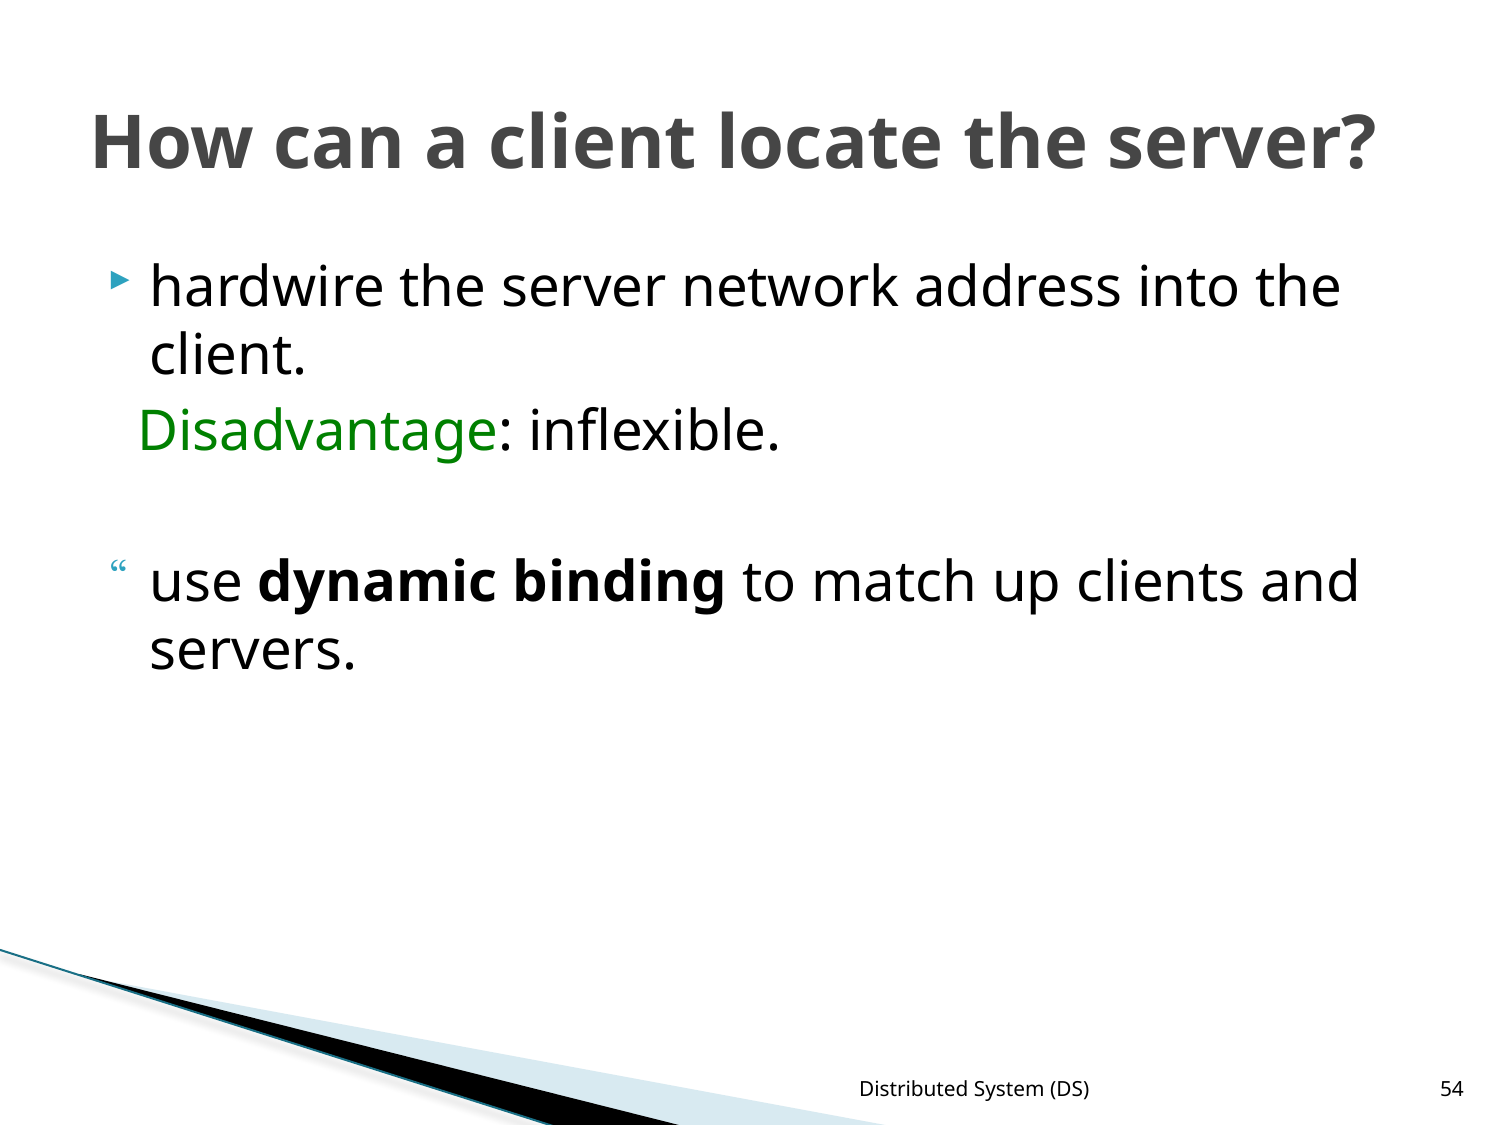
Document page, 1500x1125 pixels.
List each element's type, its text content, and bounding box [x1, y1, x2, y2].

footer Distributed System (DS) [718, 1051, 1105, 1112]
title How can a client locate the server? [75, 45, 1425, 233]
list hardwire the server network address into the client. Disadvantage: inflexible. use dynamic binding to match up clients and servers. [75, 243, 1425, 986]
slide_number 54 [1418, 1051, 1479, 1112]
